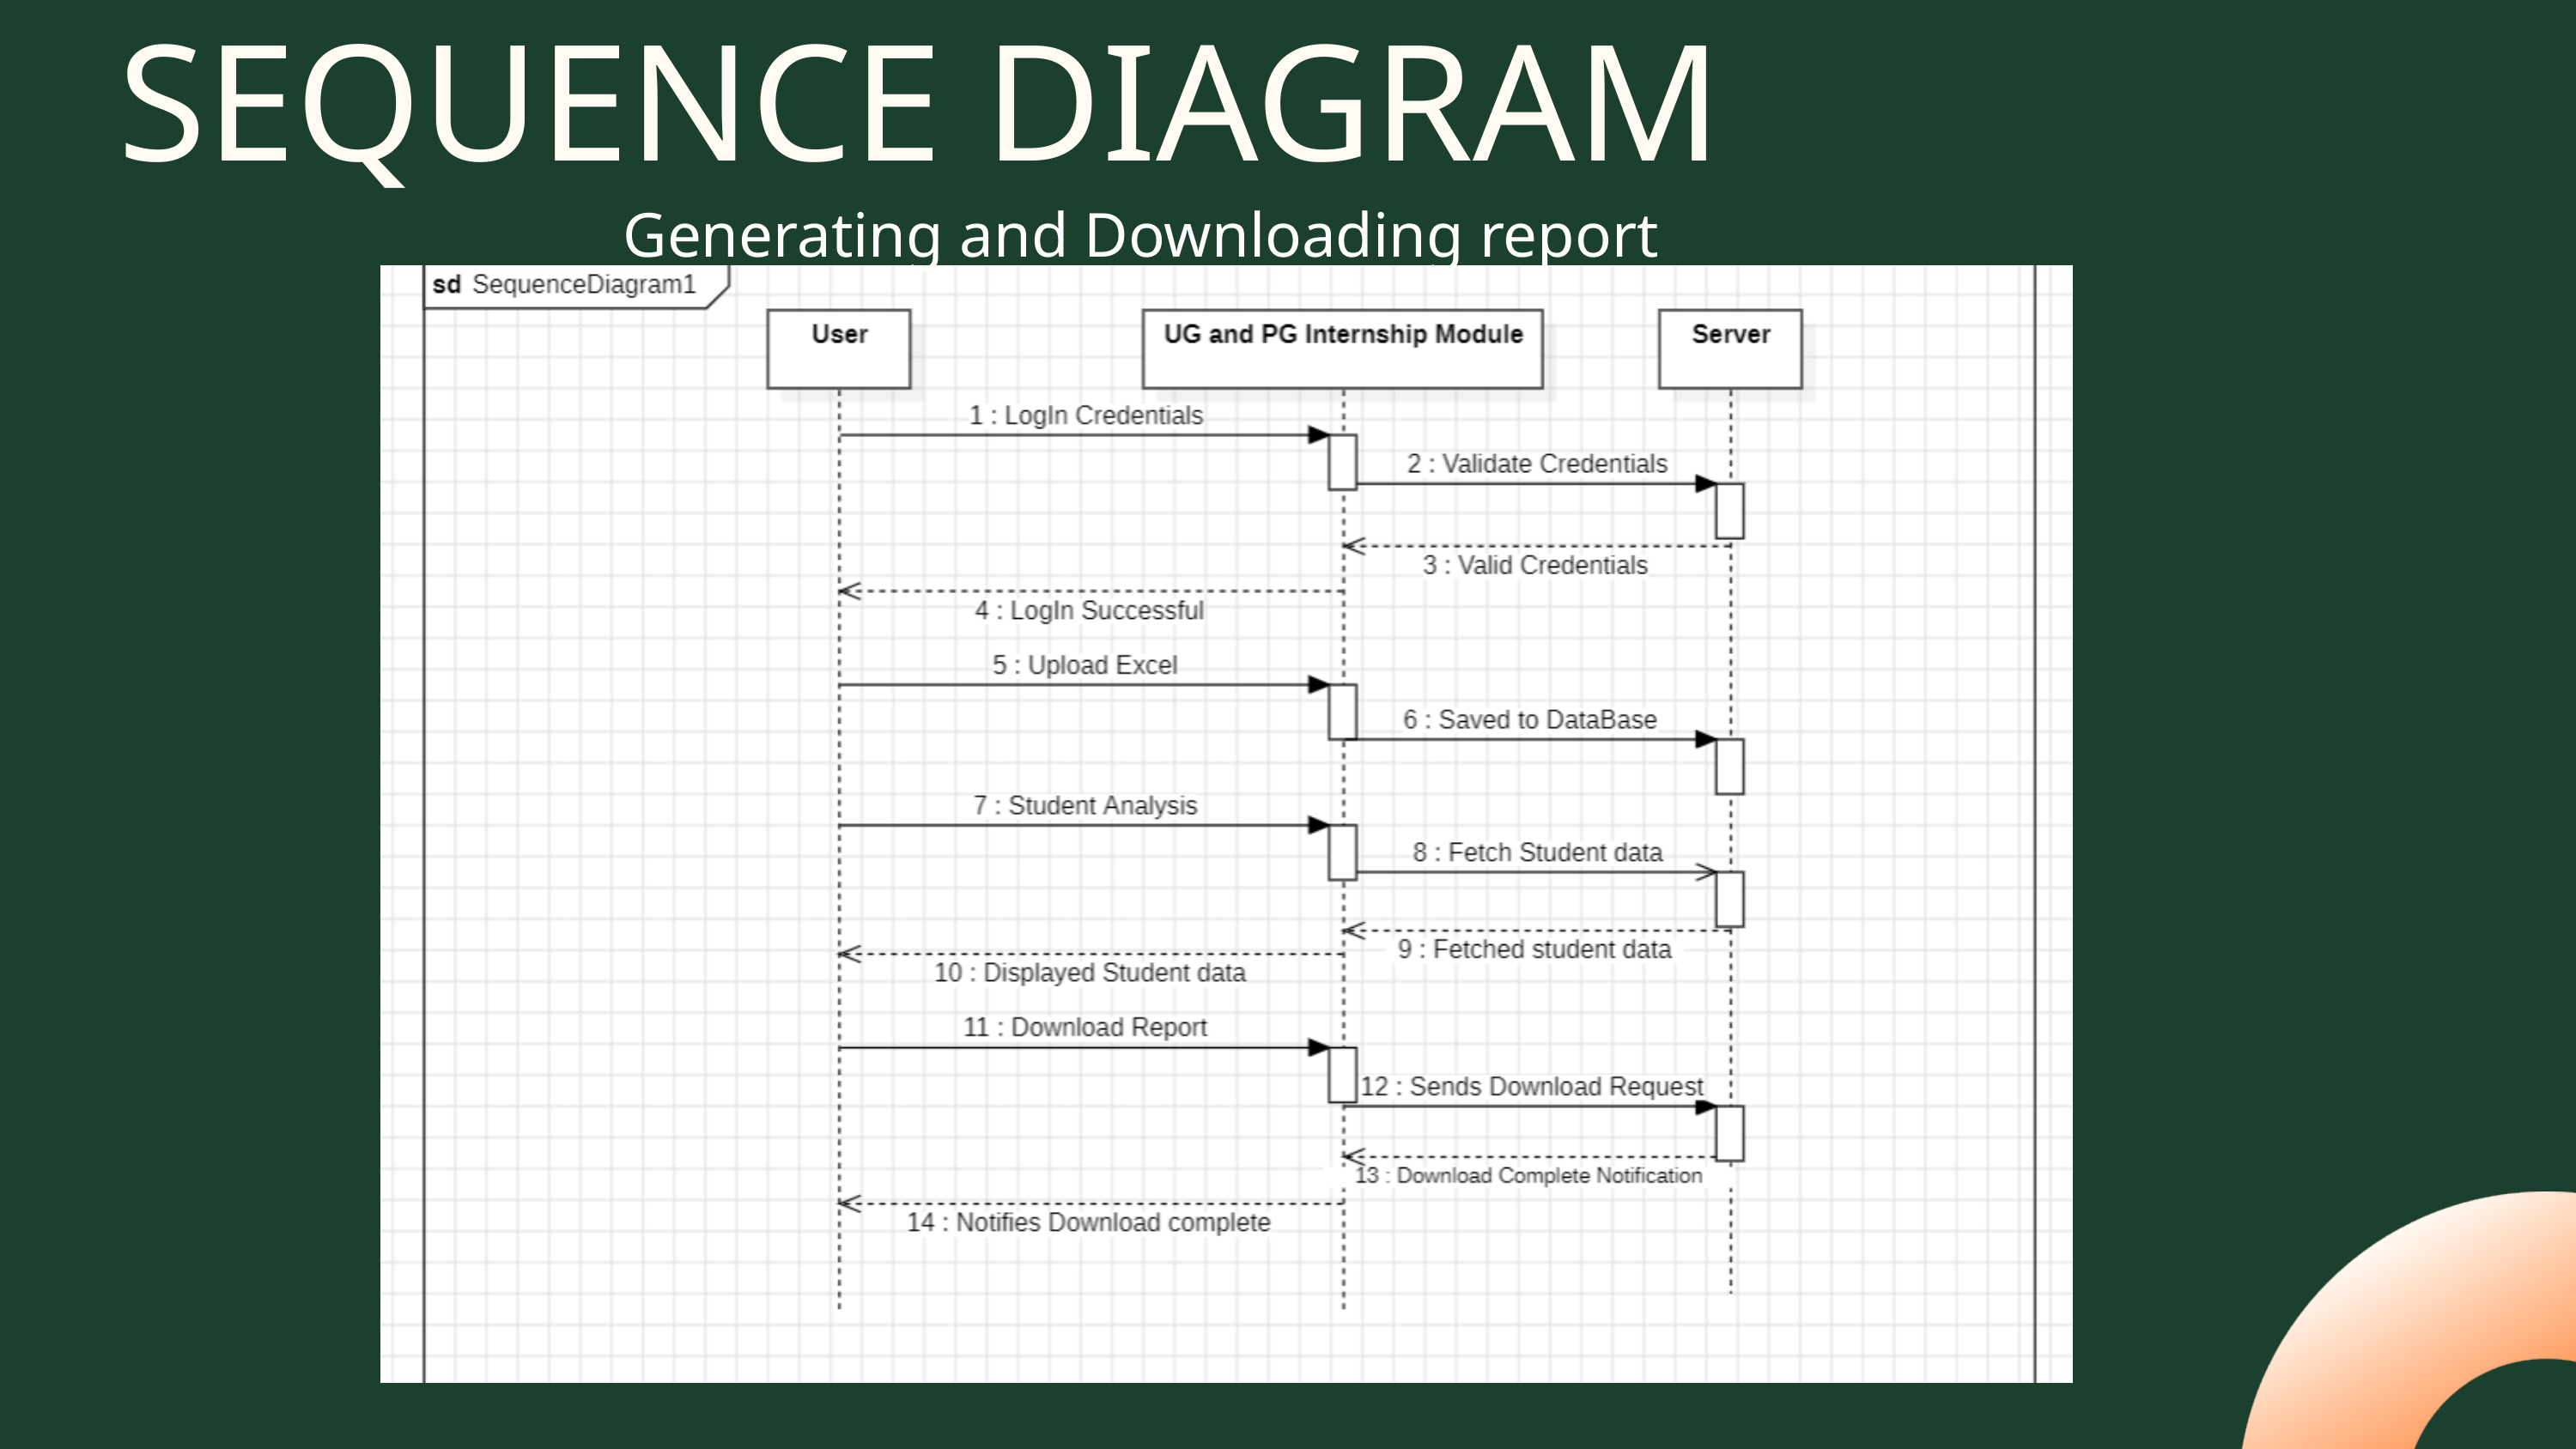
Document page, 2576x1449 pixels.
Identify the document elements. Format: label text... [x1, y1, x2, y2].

text_box Generating and Downloading report [615, 184, 1668, 270]
text_box [380, 265, 2073, 1383]
text_box SEQUENCE DIAGRAM [118, 0, 2037, 193]
text_box [2238, 1191, 2576, 1449]
